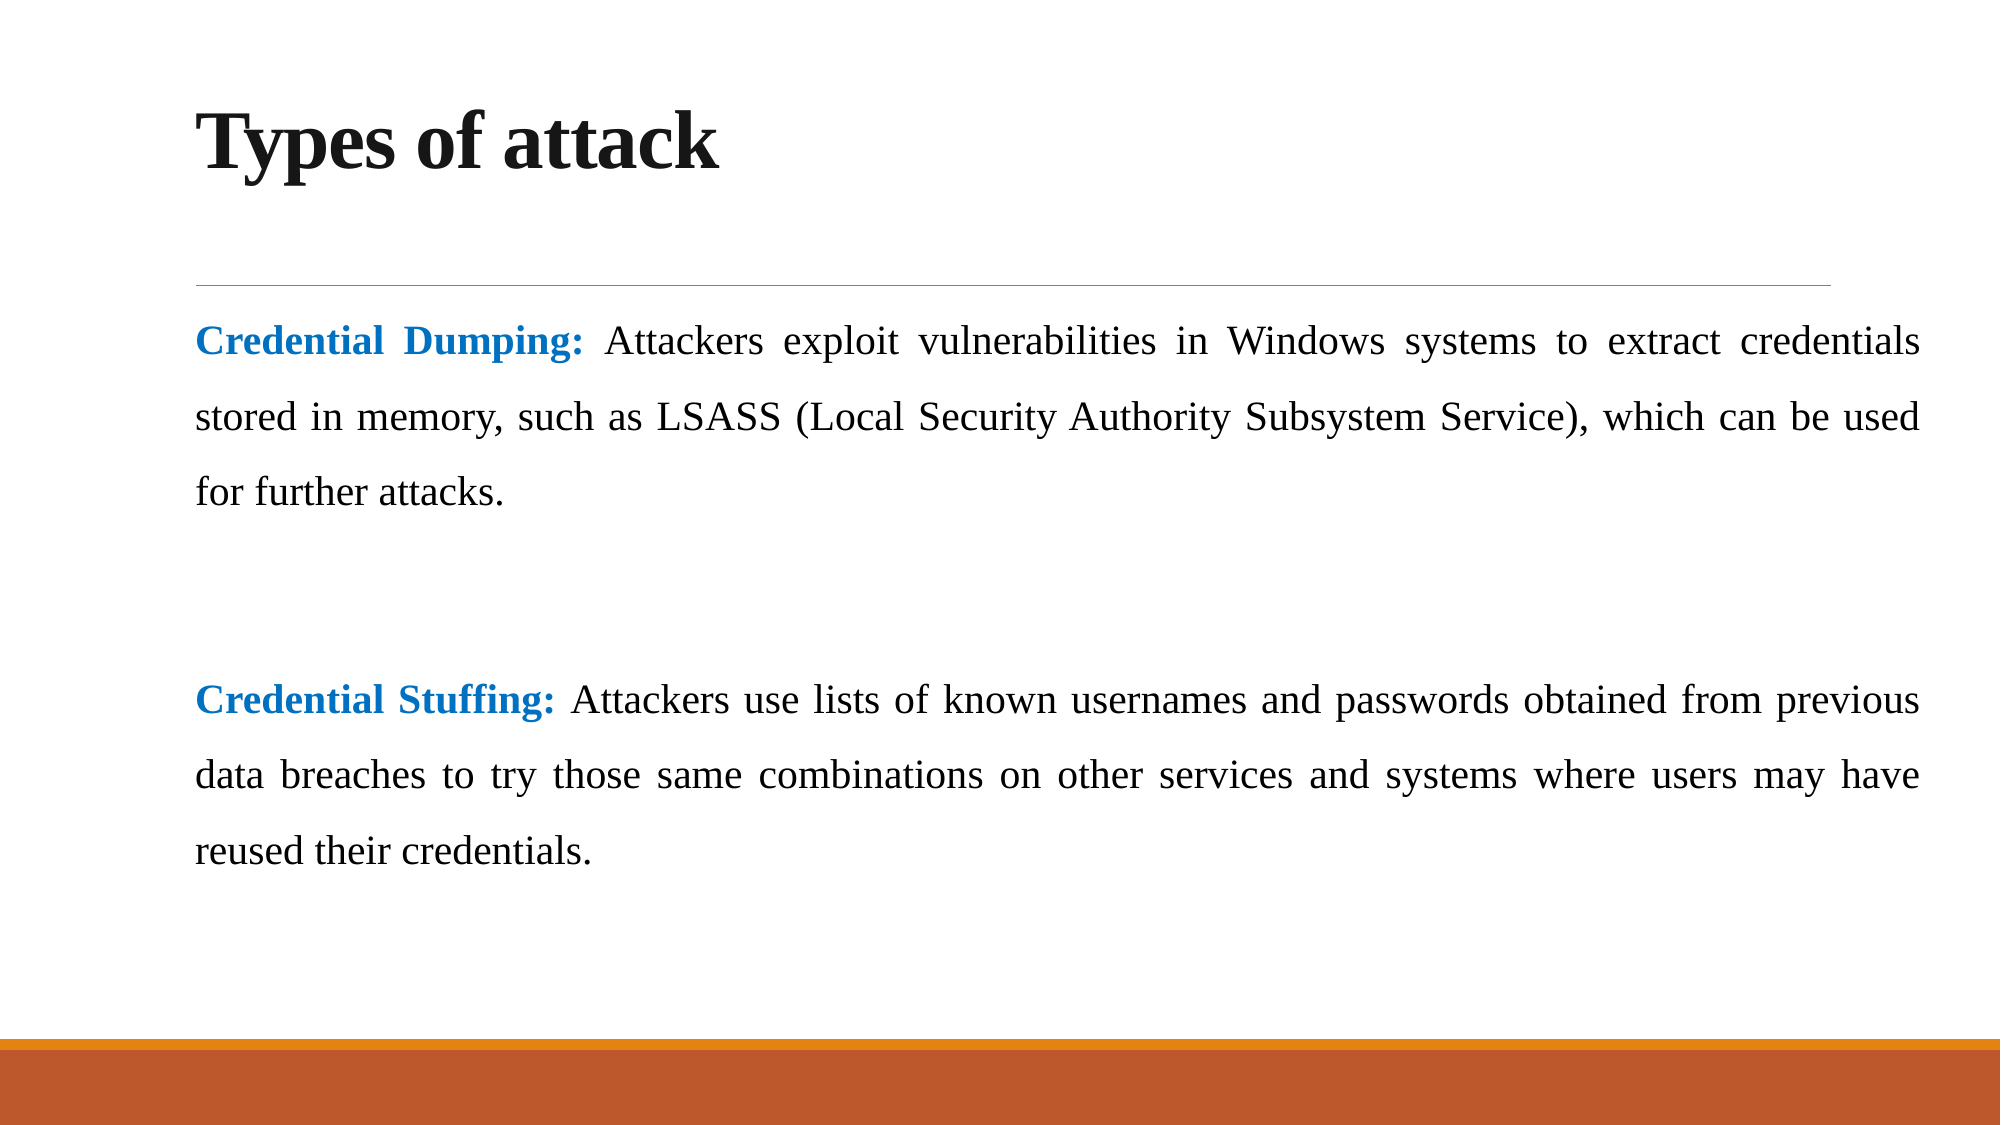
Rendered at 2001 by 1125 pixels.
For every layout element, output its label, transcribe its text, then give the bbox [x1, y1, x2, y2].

list Credential Dumping: Attackers exploit vulnerabilities in Windows systems to extract credentials stored in memory, such as LSASS (Local Security Authority Subsystem Service), which can be used for further attacks. Credential Stuffing: Attackers use lists of known usernames and passwords obtained from previous data breaches to try those same combinations on other services and systems where users may have reused their credentials. [180, 176, 1923, 1039]
title Types of attack [180, 47, 1830, 176]
